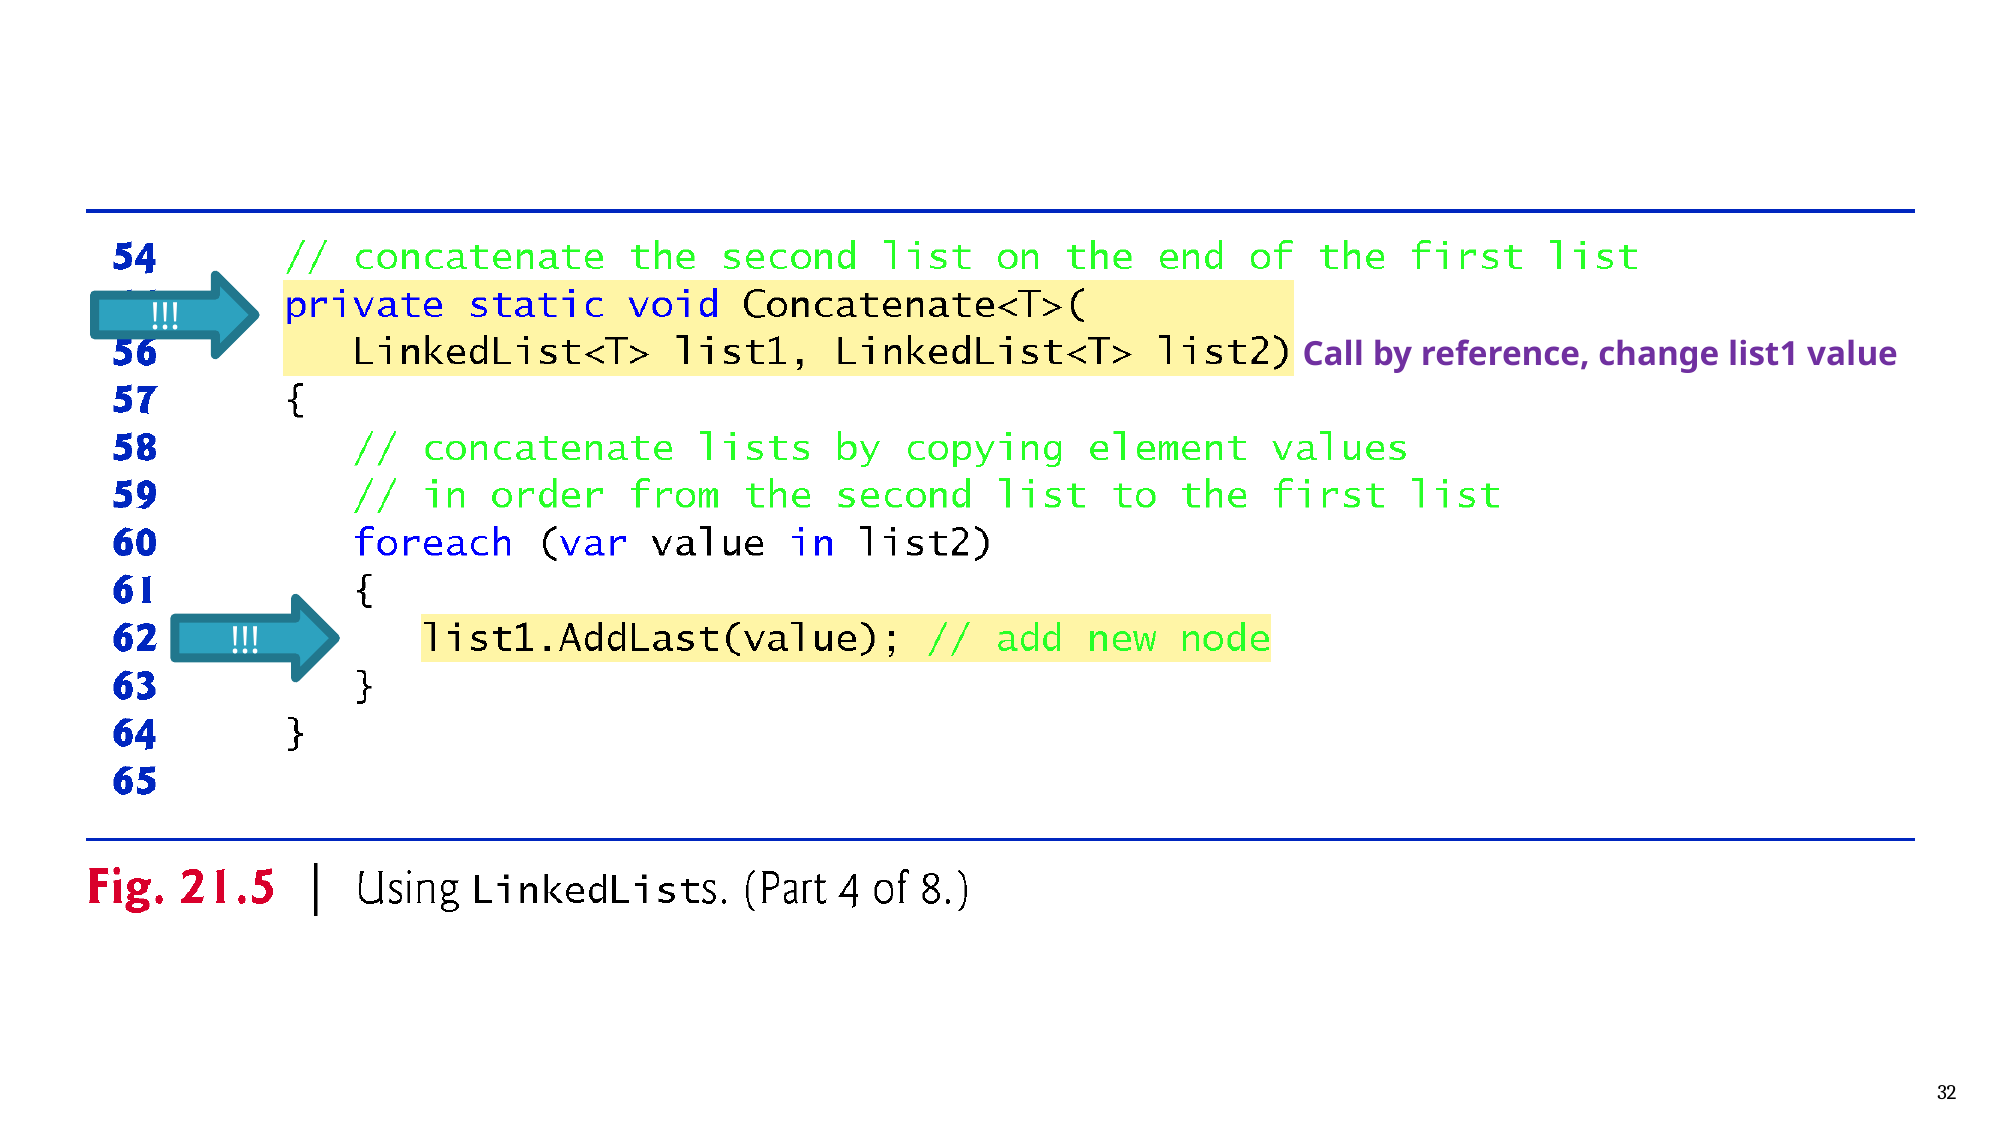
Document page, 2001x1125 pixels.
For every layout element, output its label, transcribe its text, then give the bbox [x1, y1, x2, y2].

slide_number 32 [1891, 1051, 1972, 1112]
picture [0, 123, 2000, 1002]
